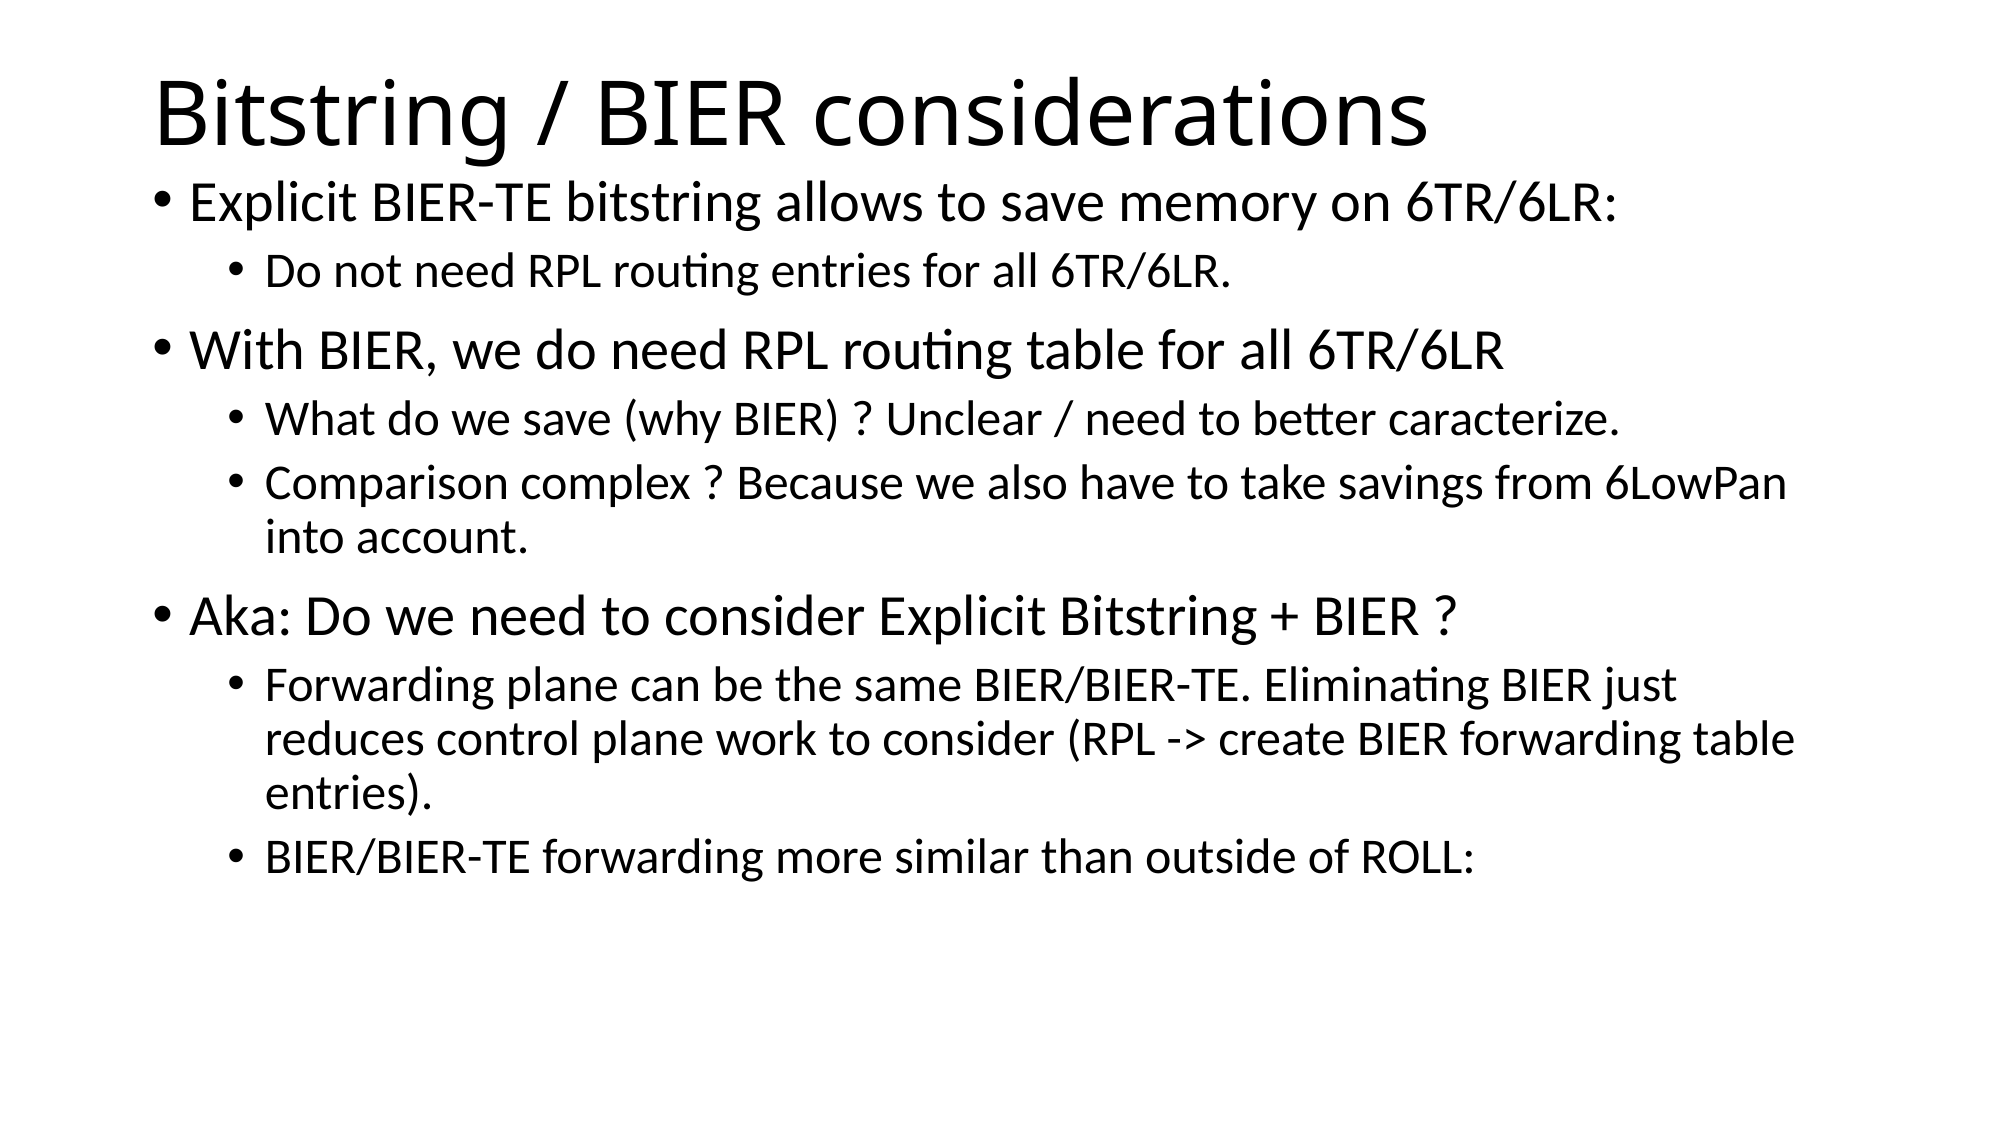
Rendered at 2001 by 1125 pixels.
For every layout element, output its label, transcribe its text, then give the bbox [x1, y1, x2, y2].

list Explicit BIER-TE bitstring allows to save memory on 6TR/6LR: Do not need RPL routing entries for all 6TR/6LR. With BIER, we do need RPL routing table for all 6TR/6LR What do we save (why BIER) ? Unclear / need to better caracterize. Comparison complex ? Because we also have to take savings from 6LowPan into account. Aka: Do we need to consider Explicit Bitstring + BIER ? Forwarding plane can be the same BIER/BIER-TE. Eliminating BIER just reduces control plane work to consider (RPL -> create BIER forwarding table entries). BIER/BIER-TE forwarding more similar than outside of ROLL: [137, 163, 1863, 1014]
title Bitstring / BIER considerations [137, 59, 1863, 163]
